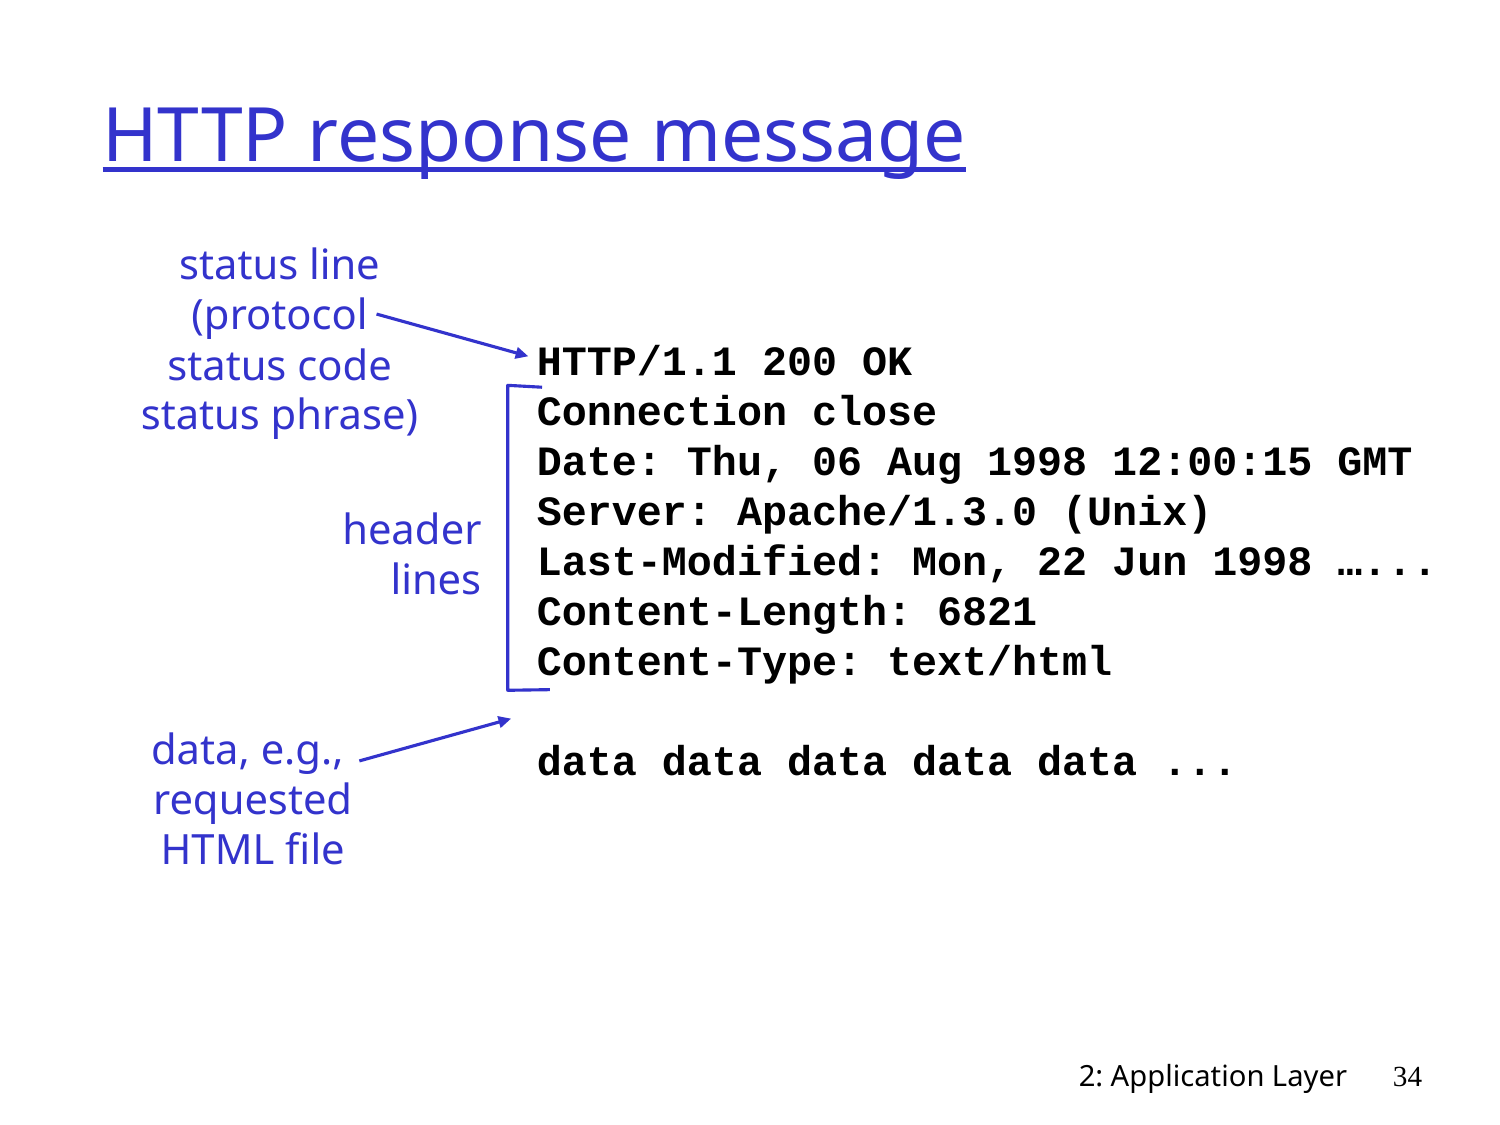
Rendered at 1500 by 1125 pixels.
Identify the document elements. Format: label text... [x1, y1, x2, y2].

text_box [370, 716, 511, 759]
slide_number 34 [1362, 1049, 1438, 1125]
text_box header lines [327, 495, 497, 610]
text_box status line (protocol status code status phrase) [125, 230, 434, 446]
footer 2: Application Layer [887, 1049, 1362, 1125]
text_box data, e.g., requested HTML file [136, 715, 370, 881]
text_box [376, 313, 529, 359]
title HTTP response message [87, 37, 1363, 226]
text_box [507, 385, 550, 691]
text_box HTTP/1.1 200 OK Connection close Date: Thu, 06 Aug 1998 12:00:15 GMT Server: Apache/1.3.0 (Unix) Last-Modified: Mon, 22 Jun 1998 …... Content-Length: 6821 Content-Type: text/html data data data data data ... [522, 326, 1477, 791]
